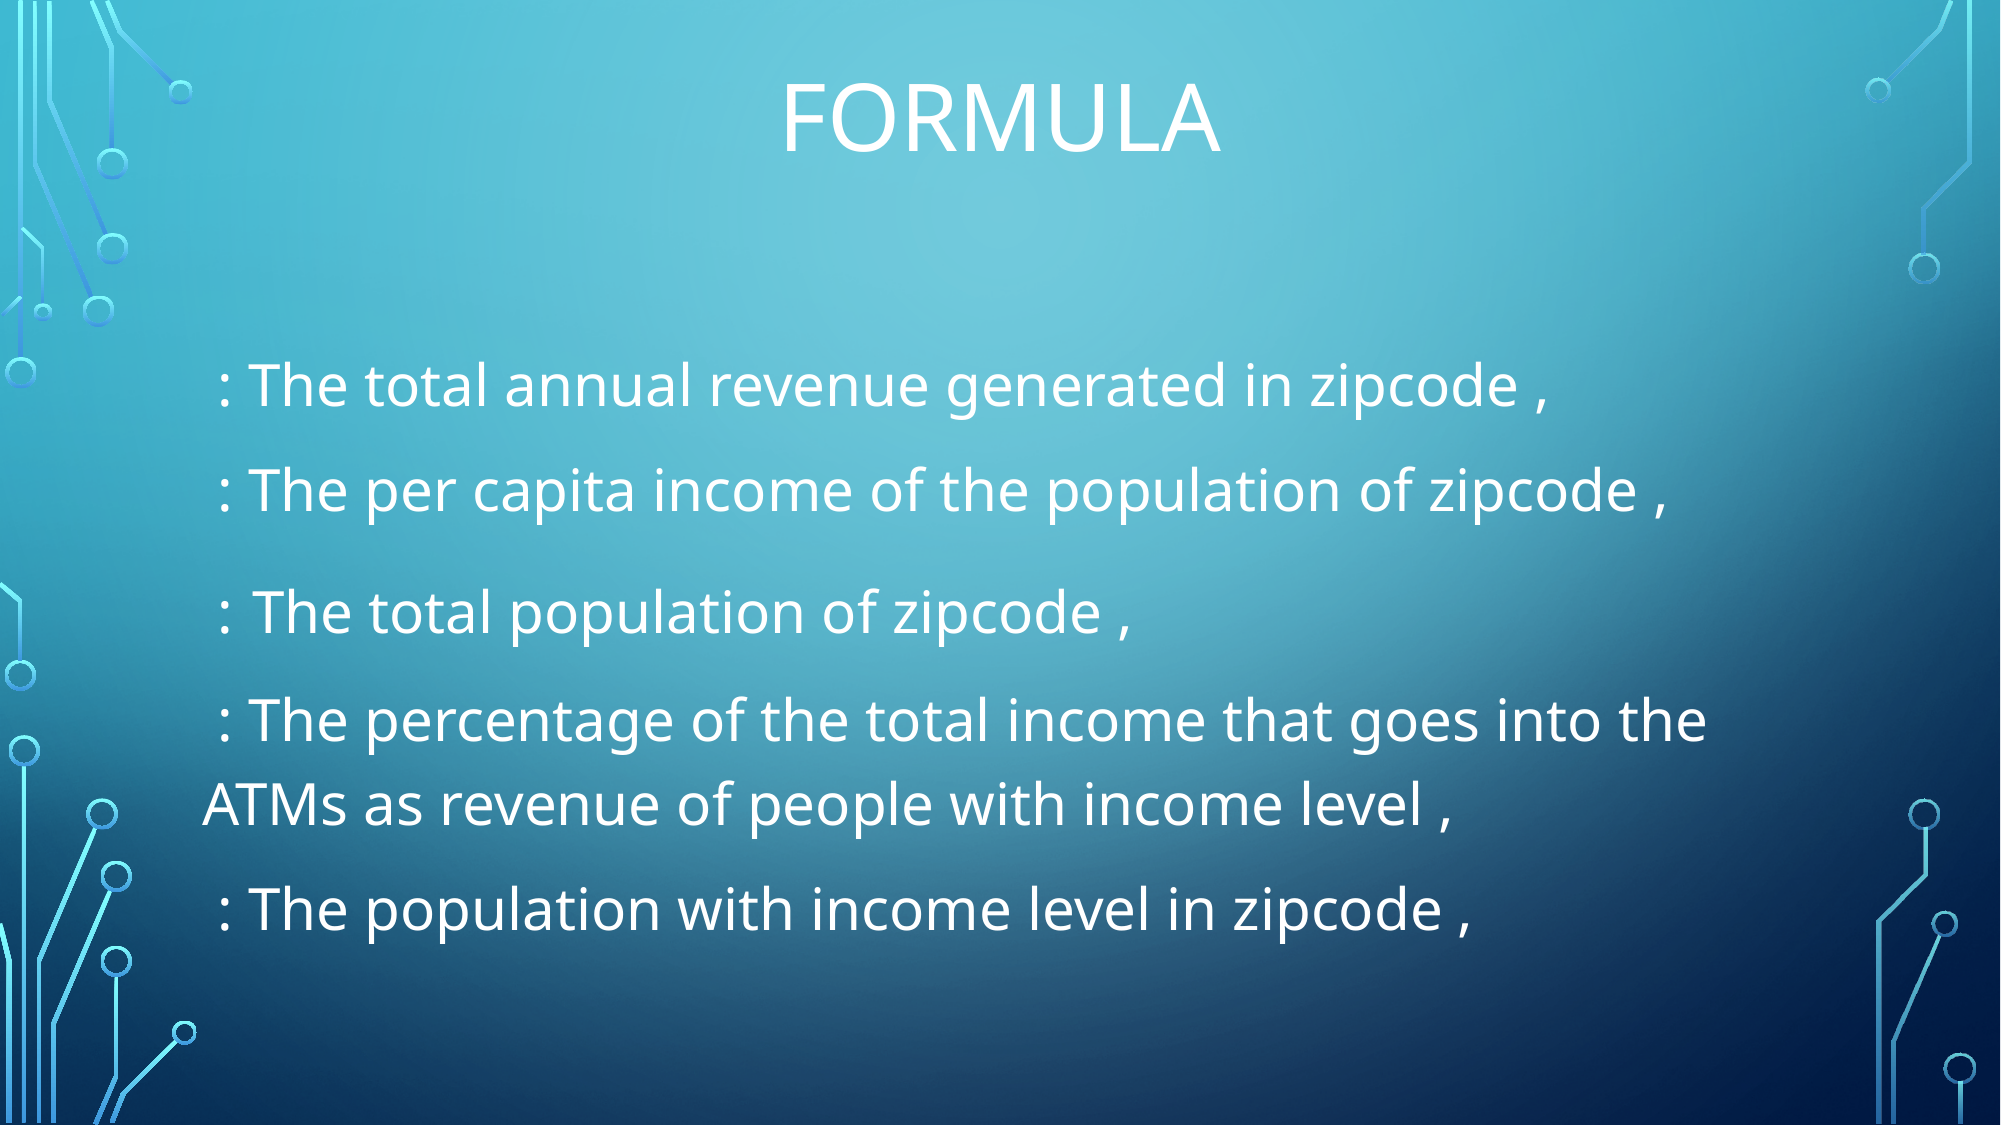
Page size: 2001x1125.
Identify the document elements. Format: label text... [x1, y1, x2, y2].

title formula [187, 0, 1813, 243]
